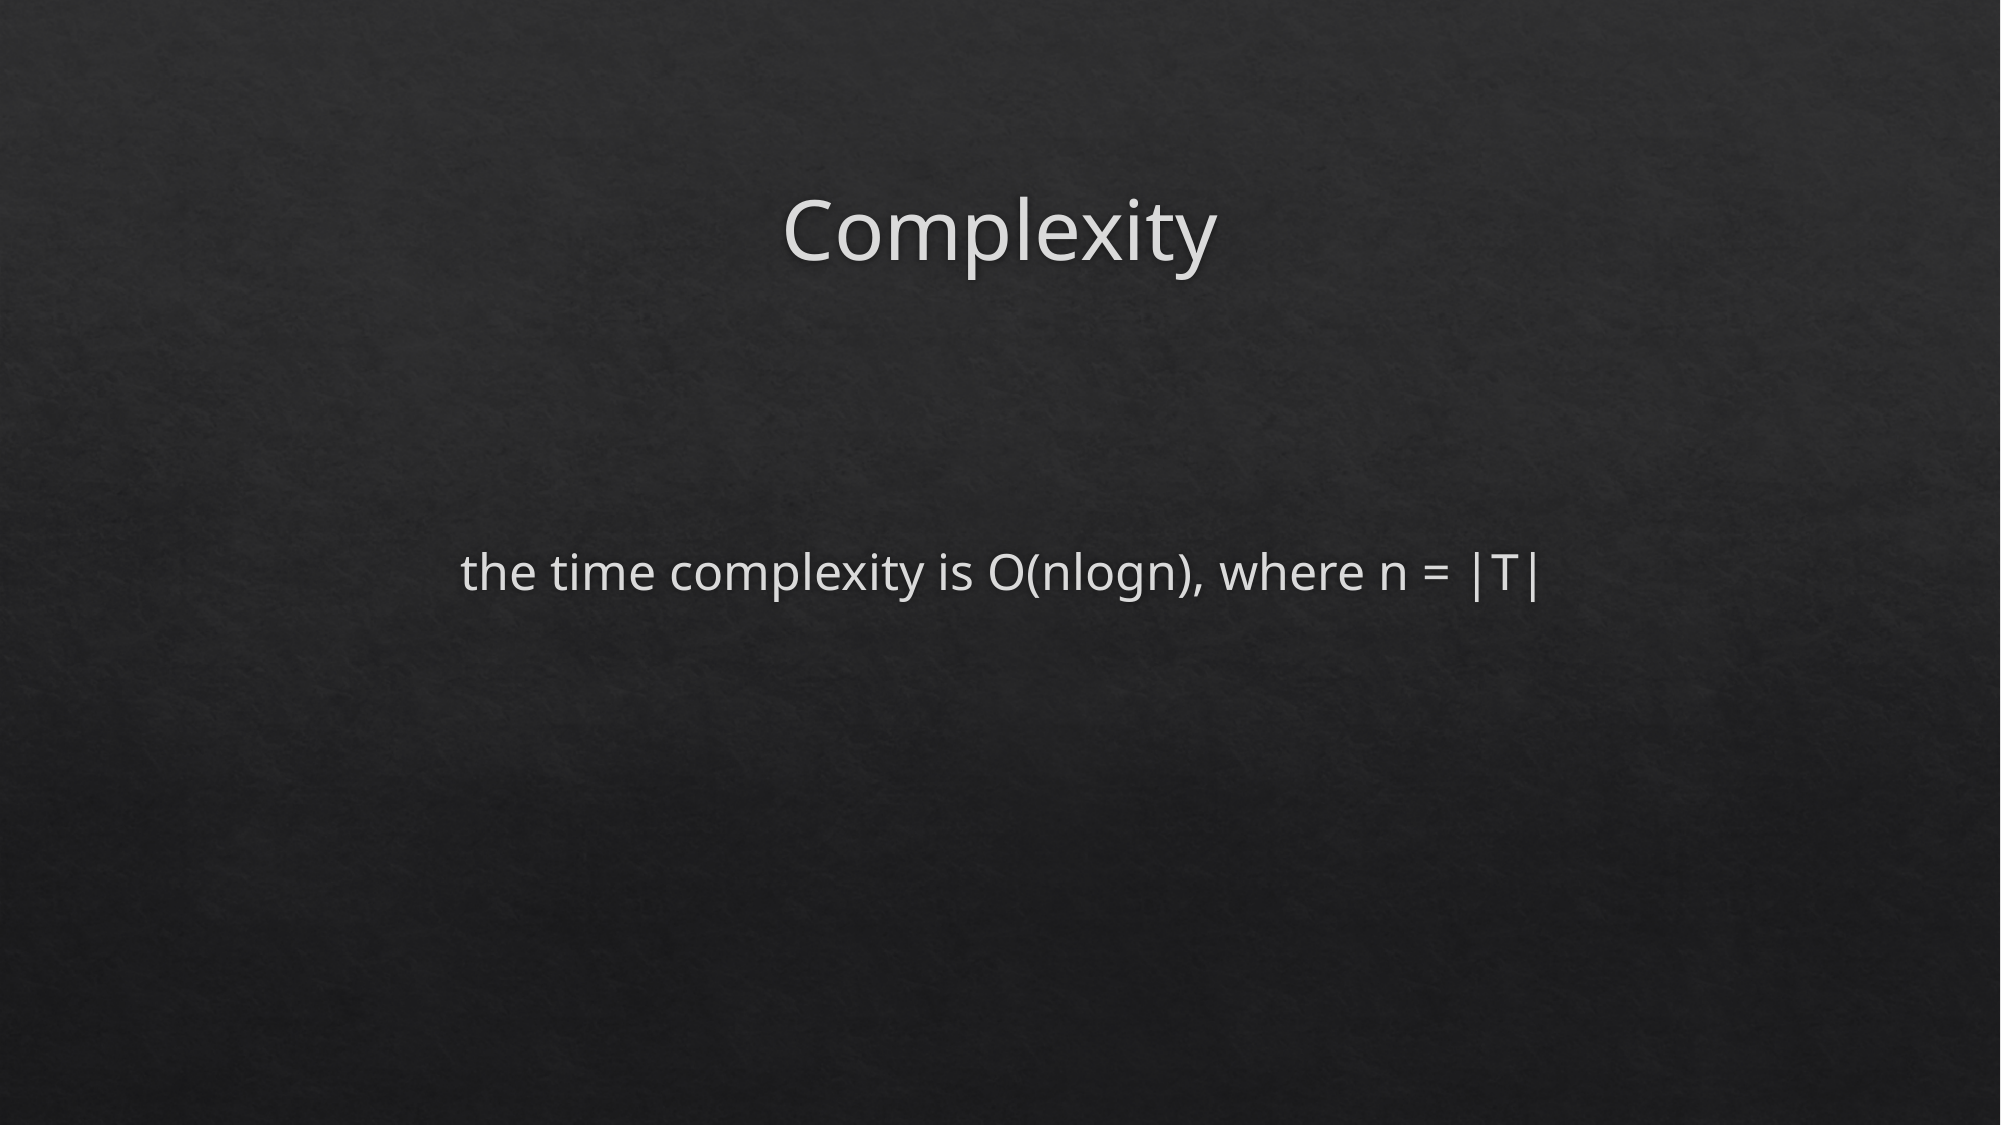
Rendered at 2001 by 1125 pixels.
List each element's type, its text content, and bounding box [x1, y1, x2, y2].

title Complexity [150, 147, 1850, 308]
list the time complexity is O(nlogn), where n = |T| [151, 314, 1851, 828]
